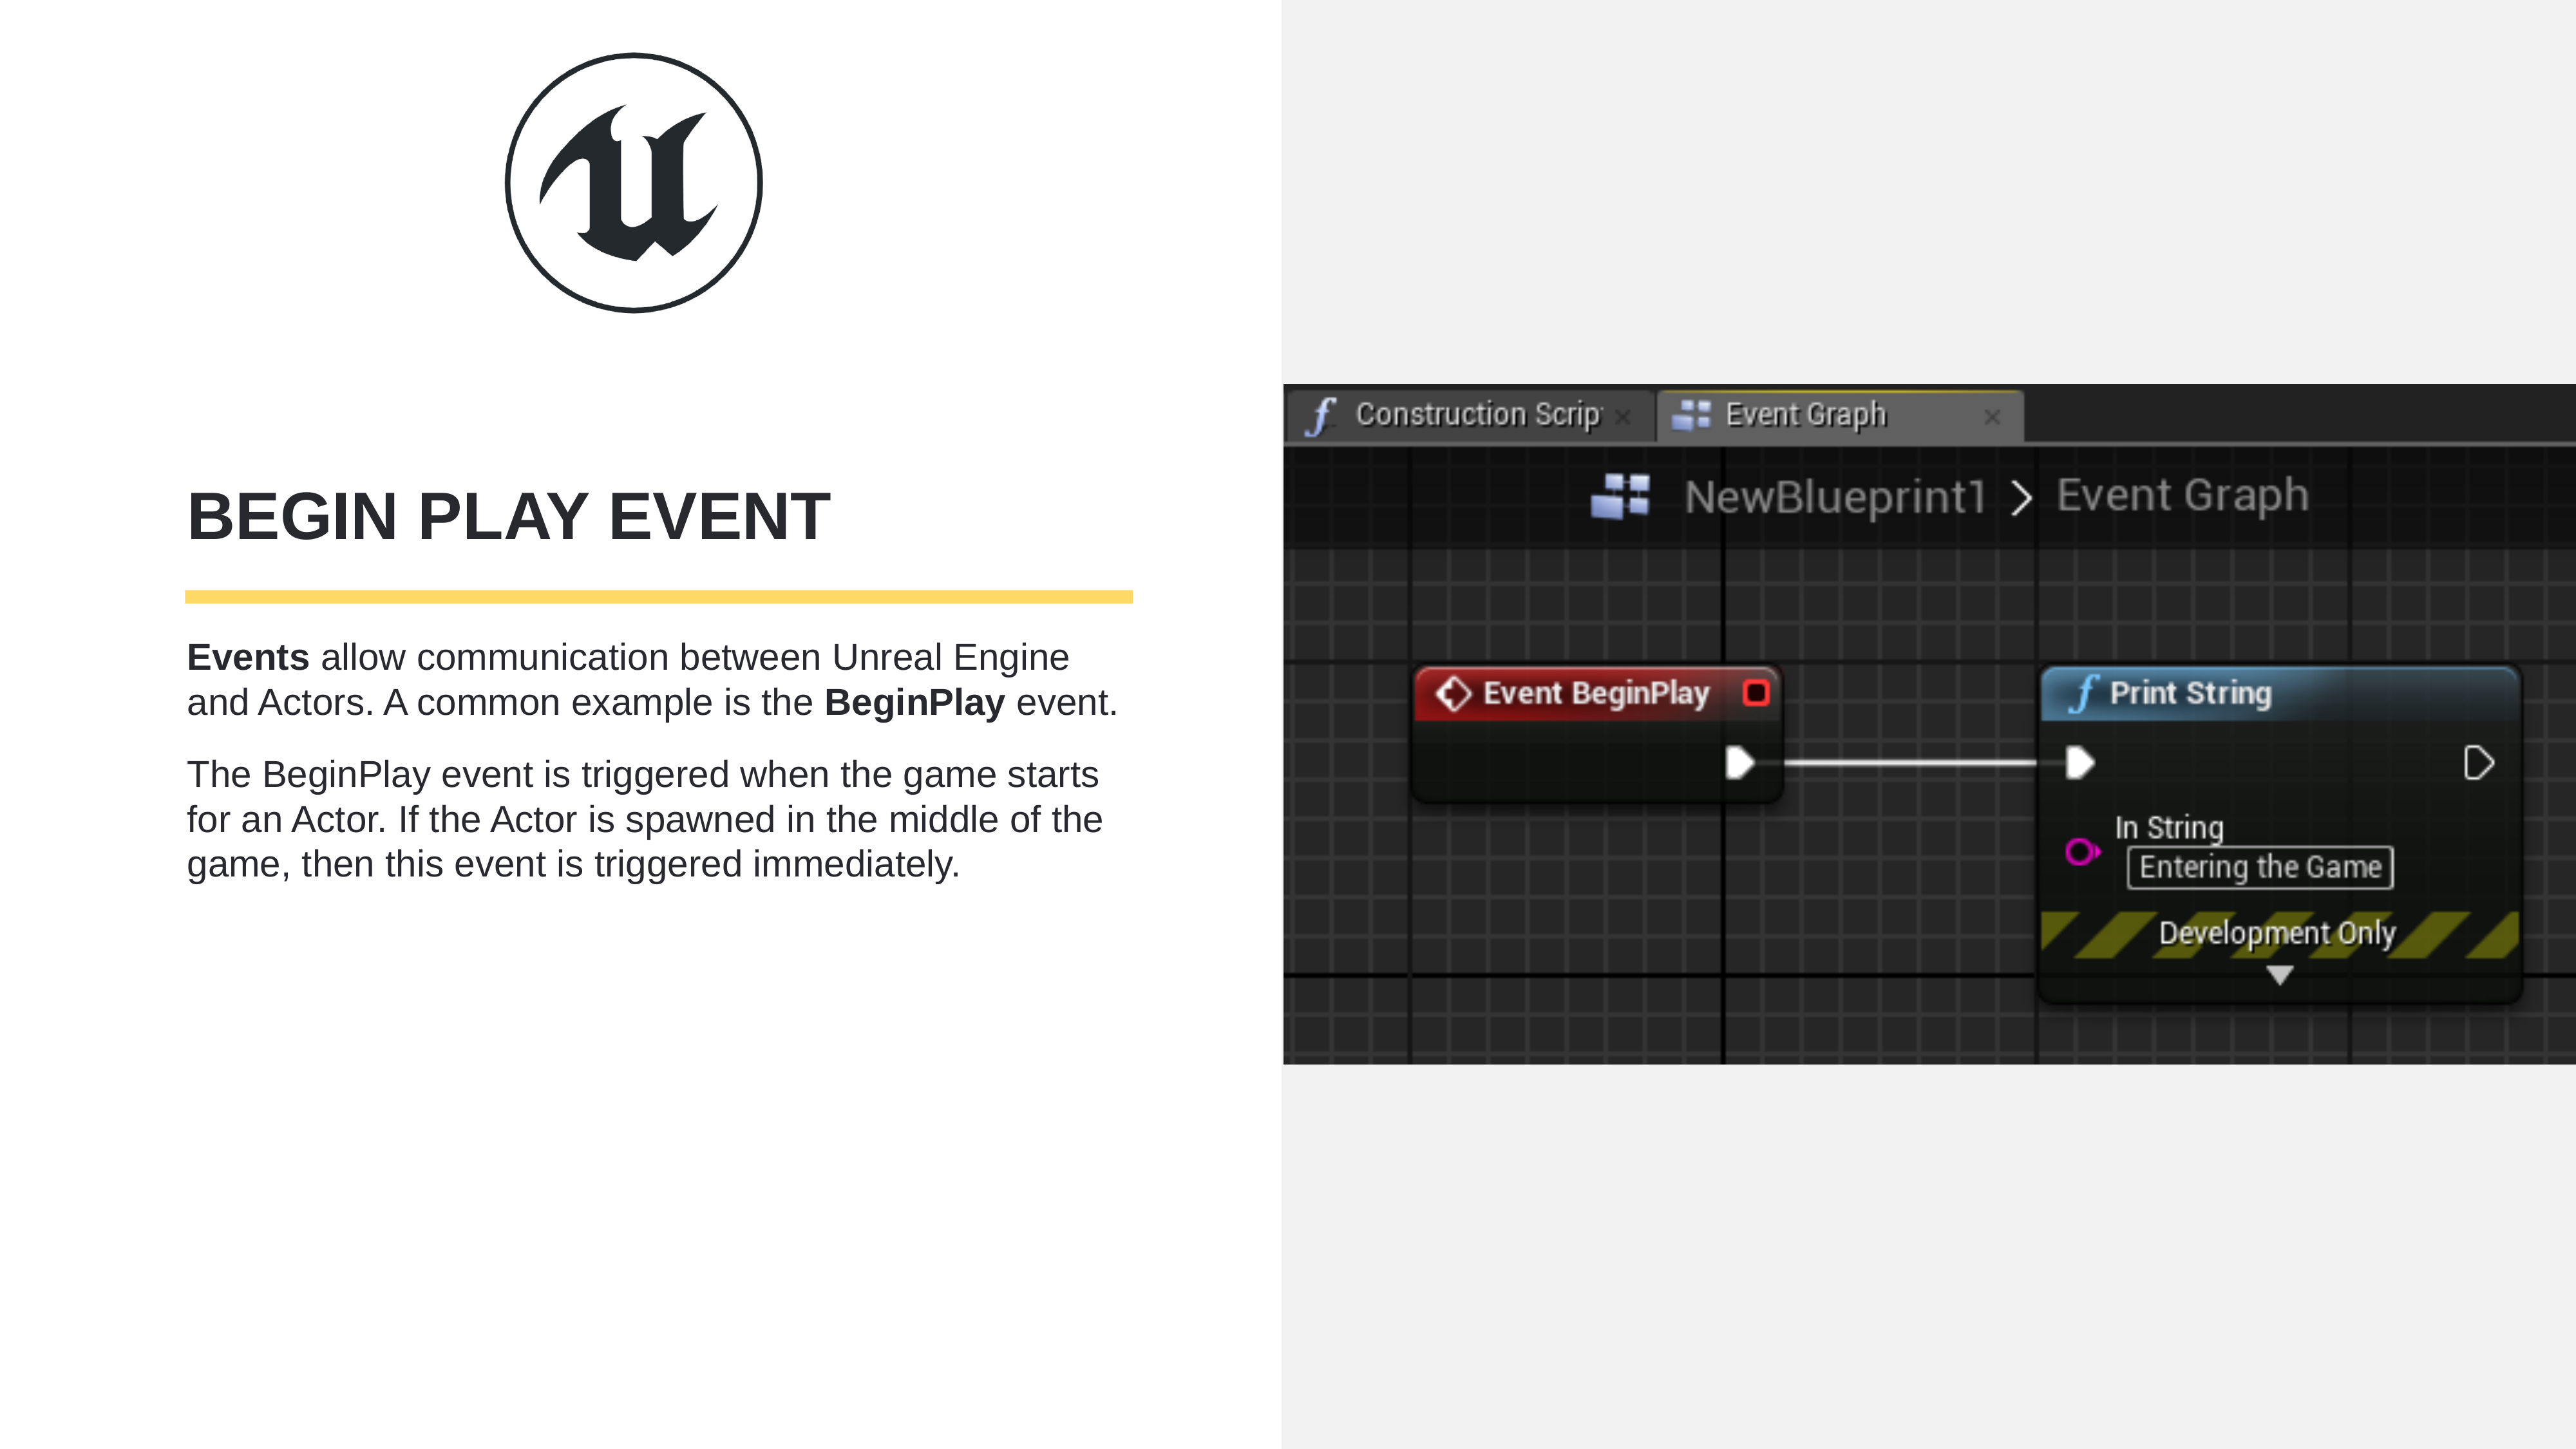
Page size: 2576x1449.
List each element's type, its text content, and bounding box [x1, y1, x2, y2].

picture [495, 43, 773, 97]
title Begin play event [177, 97, 1133, 558]
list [1283, 384, 2576, 1065]
list Events allow communication between Unreal Engine and Actors. A common example is the BeginPlay event. The BeginPlay event is triggered when the game starts for an Actor. If the Actor is spawned in the middle of the game, then this event is triggered immediately. [177, 628, 1133, 1437]
